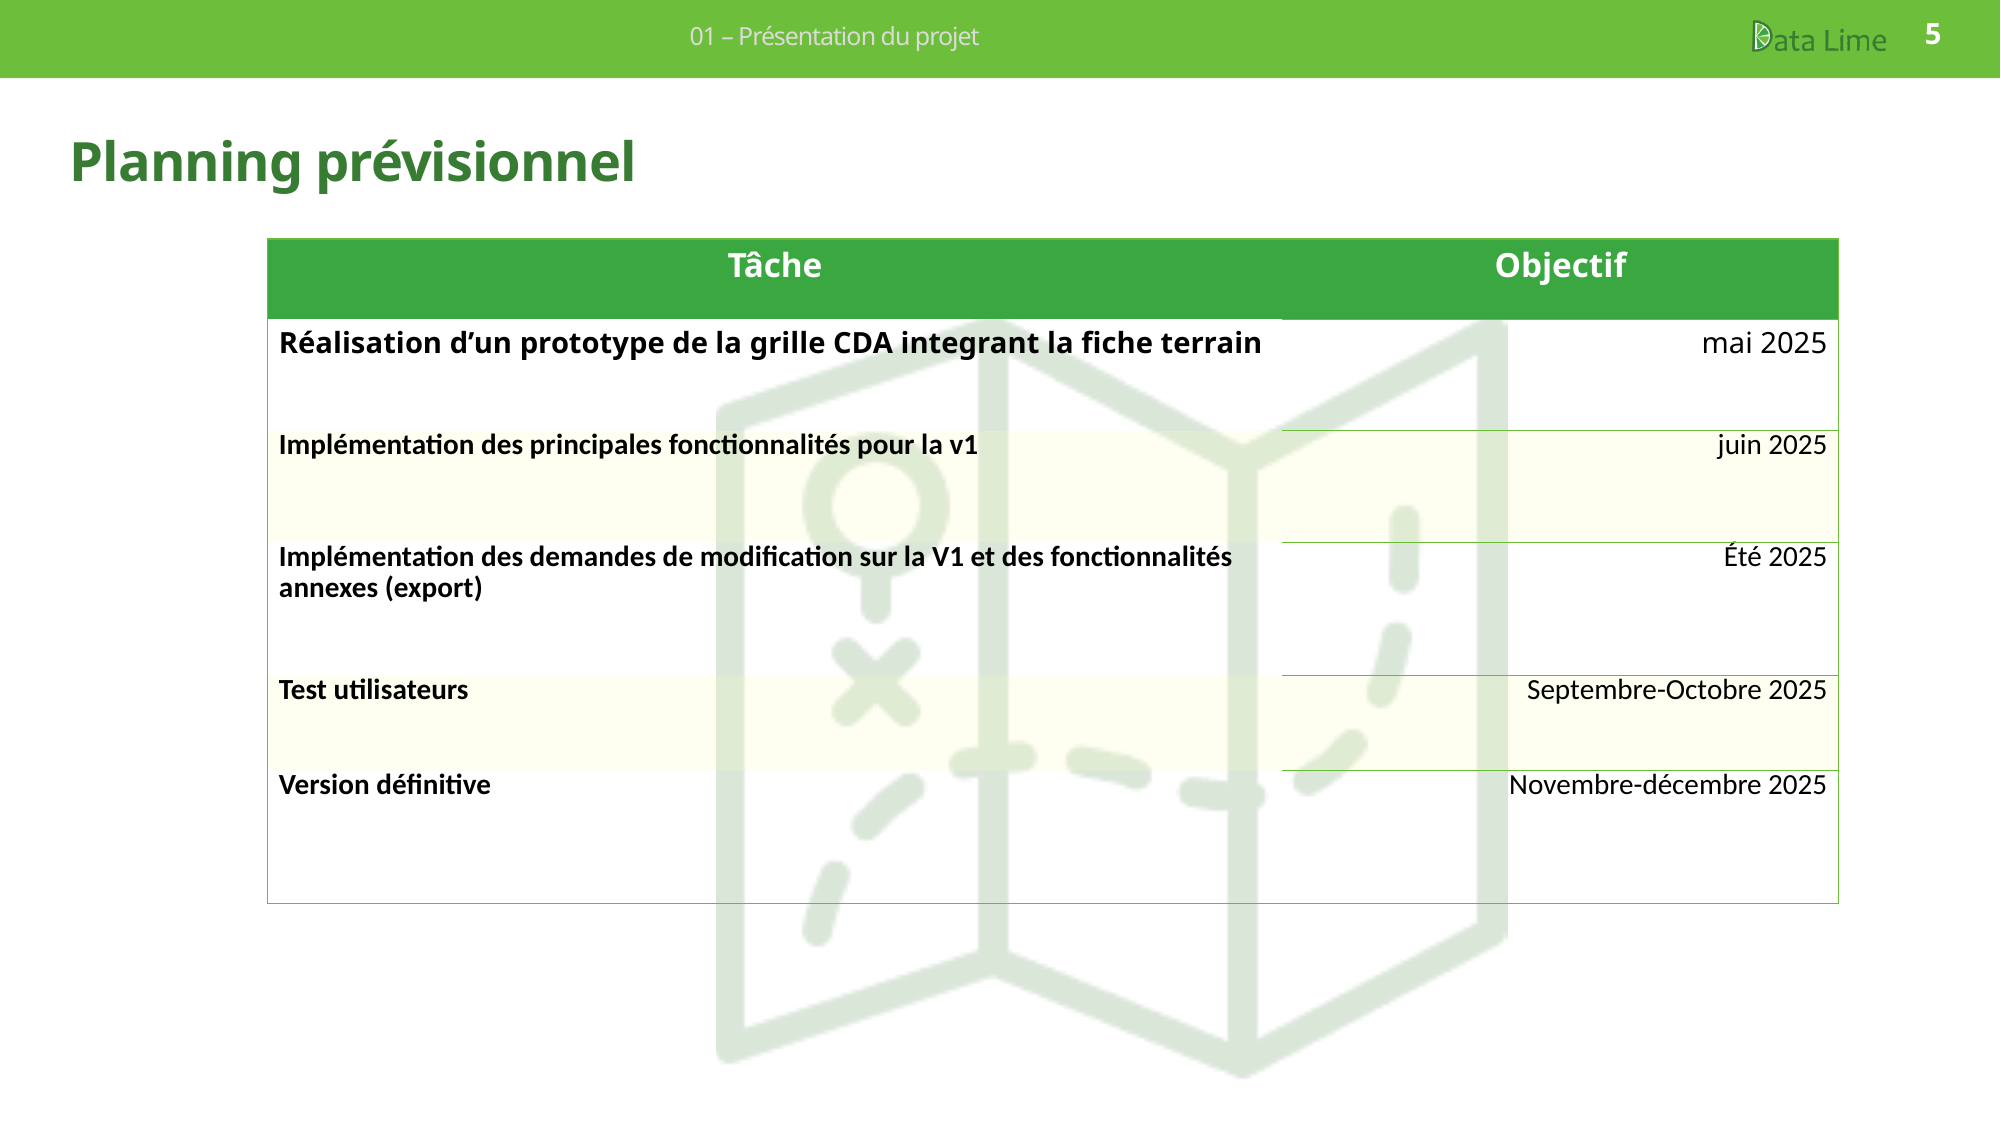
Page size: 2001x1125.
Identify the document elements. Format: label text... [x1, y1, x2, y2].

table_cell Septembre-Octobre 2025 [1513, 676, 1838, 770]
table_cell Implémentation des principales fonctionnalités pour la v1 [268, 431, 711, 542]
table_cell mai 2025 [1513, 320, 1838, 430]
table_cell Novembre-décembre 2025 [1513, 771, 1838, 903]
footer 01 – Présentation du projet [55, 0, 1615, 71]
table_header Objectif [1282, 240, 1838, 319]
slide_number 5 [1866, 0, 2000, 71]
title Planning prévisionnel [55, 78, 1945, 243]
table_cell Réalisation d’un prototype de la grille CDA integrant la fiche terrain [268, 319, 711, 431]
table_cell juin 2025 [1513, 431, 1838, 542]
table_header Tâche [268, 240, 1282, 319]
table_cell Version définitive [268, 771, 711, 903]
table_cell Implémentation des demandes de modification sur la V1 et des fonctionnalités annexes (export) [268, 542, 711, 675]
table_cell Été 2025 [1513, 543, 1838, 675]
picture [1752, 19, 1866, 52]
table_cell Test utilisateurs [268, 675, 711, 771]
picture [716, 302, 1509, 1095]
